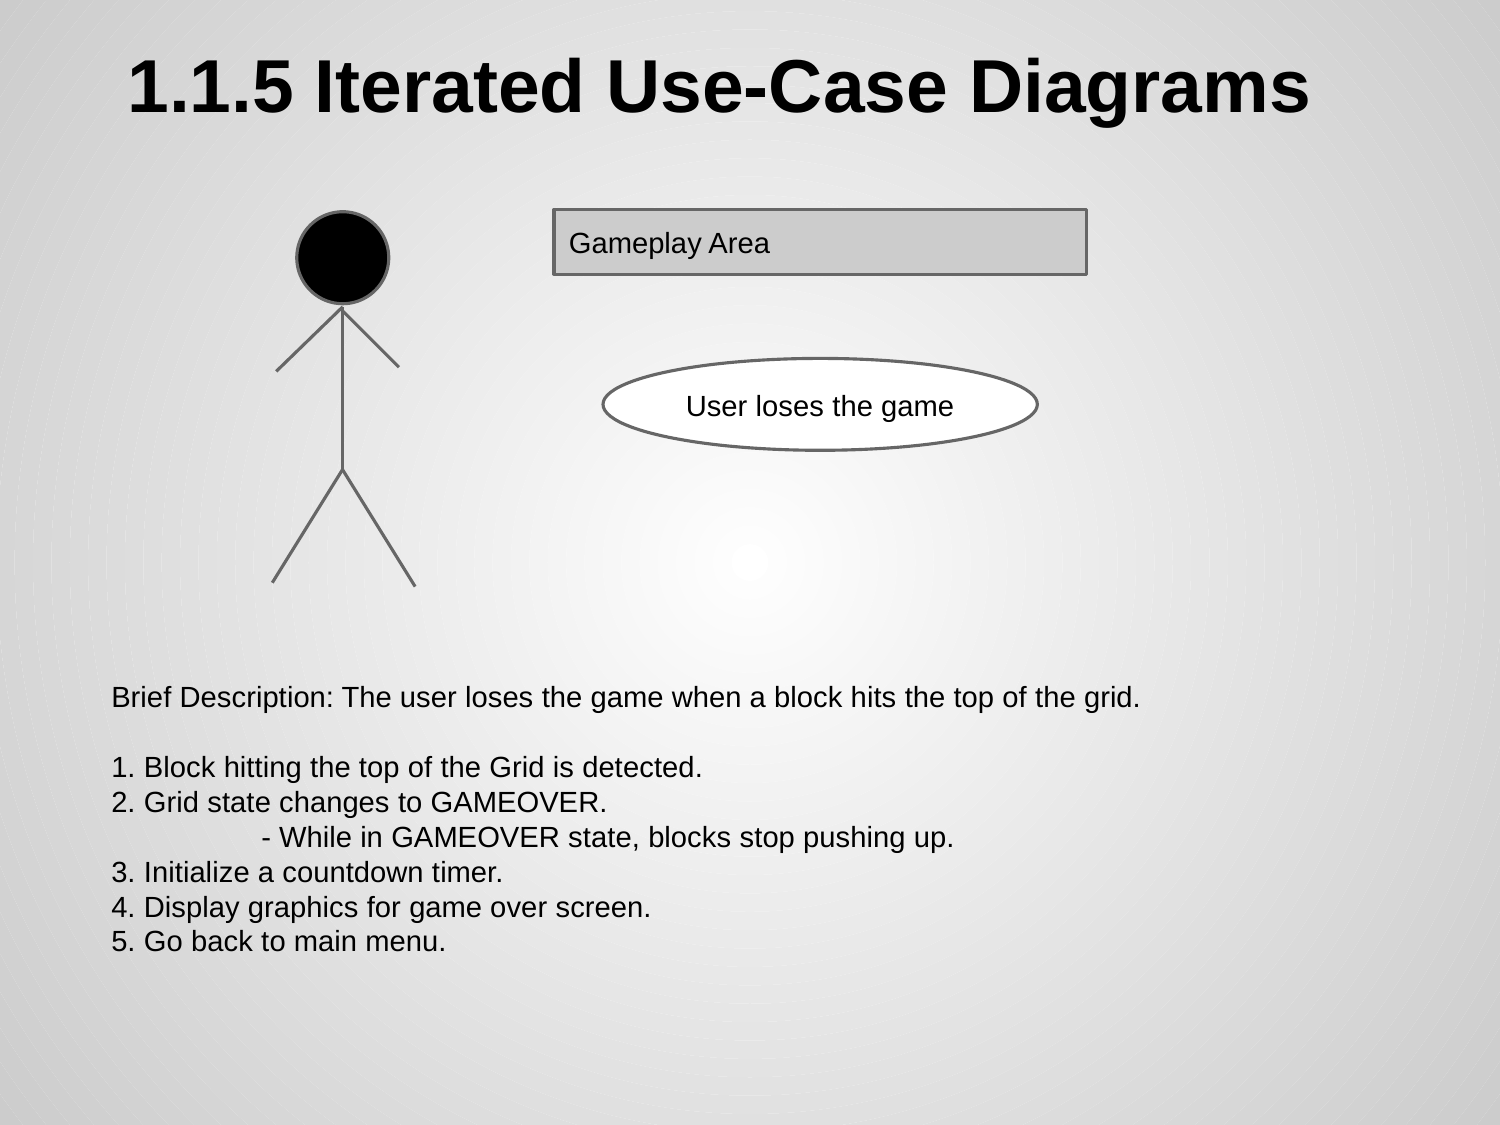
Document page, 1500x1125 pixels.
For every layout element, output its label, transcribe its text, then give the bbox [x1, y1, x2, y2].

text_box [272, 209, 1087, 590]
text_box Brief Description: The user loses the game when a block hits the top of the grid. 1. Block hitting the top of the Grid is detected. 2. Grid state changes to GAMEOVER. - While in GAMEOVER state, blocks stop pushing up. 3. Initialize a countdown timer. 4. Display graphics for game over screen. 5. Go back to main menu. [96, 663, 1386, 973]
title 1.1.5 Iterated Use-Case Diagrams [75, 0, 1425, 233]
